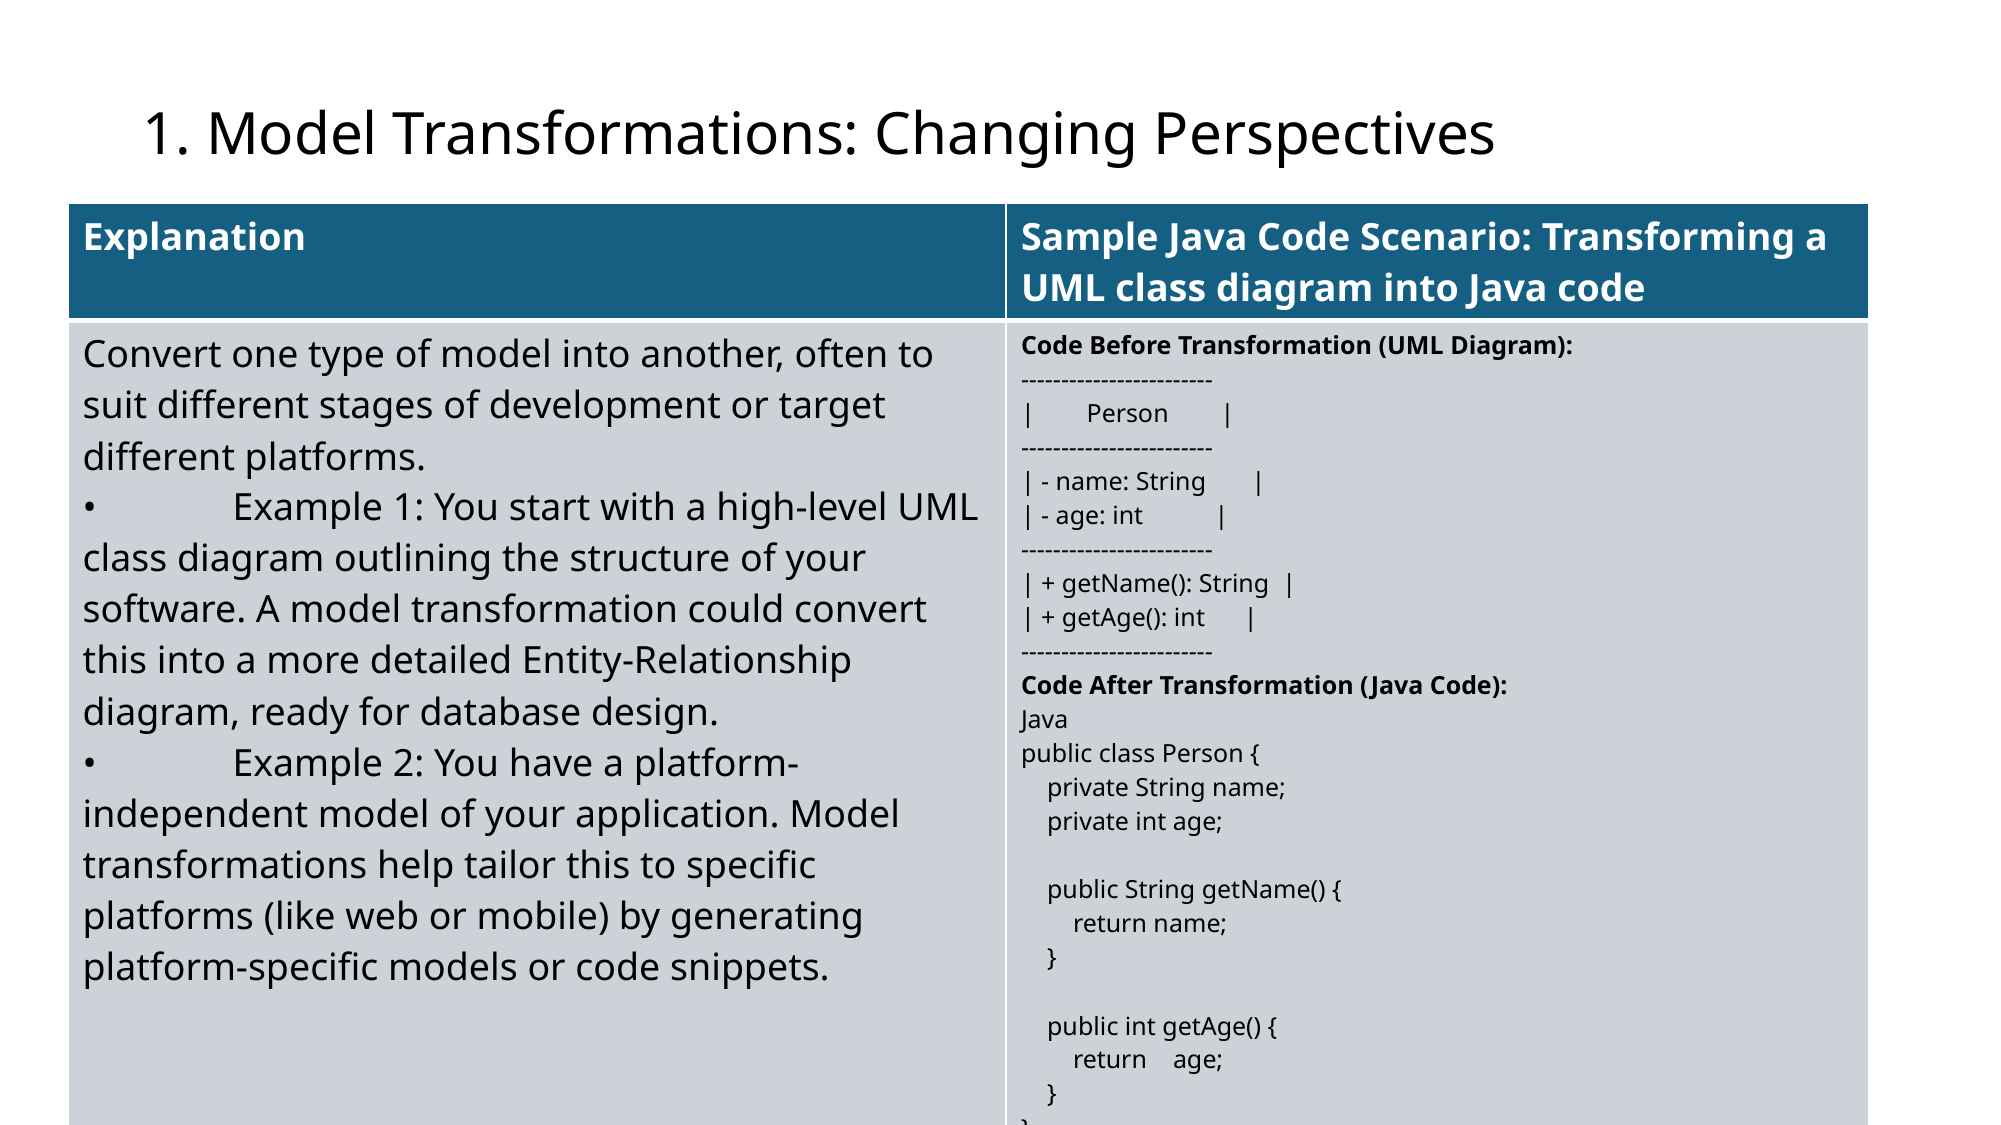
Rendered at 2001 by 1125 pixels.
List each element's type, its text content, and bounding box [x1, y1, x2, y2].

table_cell Code Before Transformation (UML Diagram): ------------------------ | Person | ------------------------ | - name: String | | - age: int | ------------------------ | + getName(): String | | + getAge(): int | ------------------------ Code After Transformation (Java Code): Java public class Person { private String name; private int age; public String getName() { return name; } public int getAge() { return age; } } [1007, 323, 1868, 1125]
table_cell Convert one type of model into another, often to suit different stages of development or target different platforms. • Example 1: You start with a high-level UML class diagram outlining the structure of your software. A model transformation could convert this into a more detailed Entity-Relationship diagram, ready for database design. • Example 2: You have a platform-independent model of your application. Model transformations help tailor this to specific platforms (like web or mobile) by generating platform-specific models or code snippets. [69, 323, 1005, 1125]
table_header Sample Java Code Scenario: Transforming a UML class diagram into Java code [1007, 204, 1868, 318]
title 1. Model Transformations: Changing Perspectives [127, 59, 1863, 202]
table_header Explanation [69, 204, 1005, 318]
